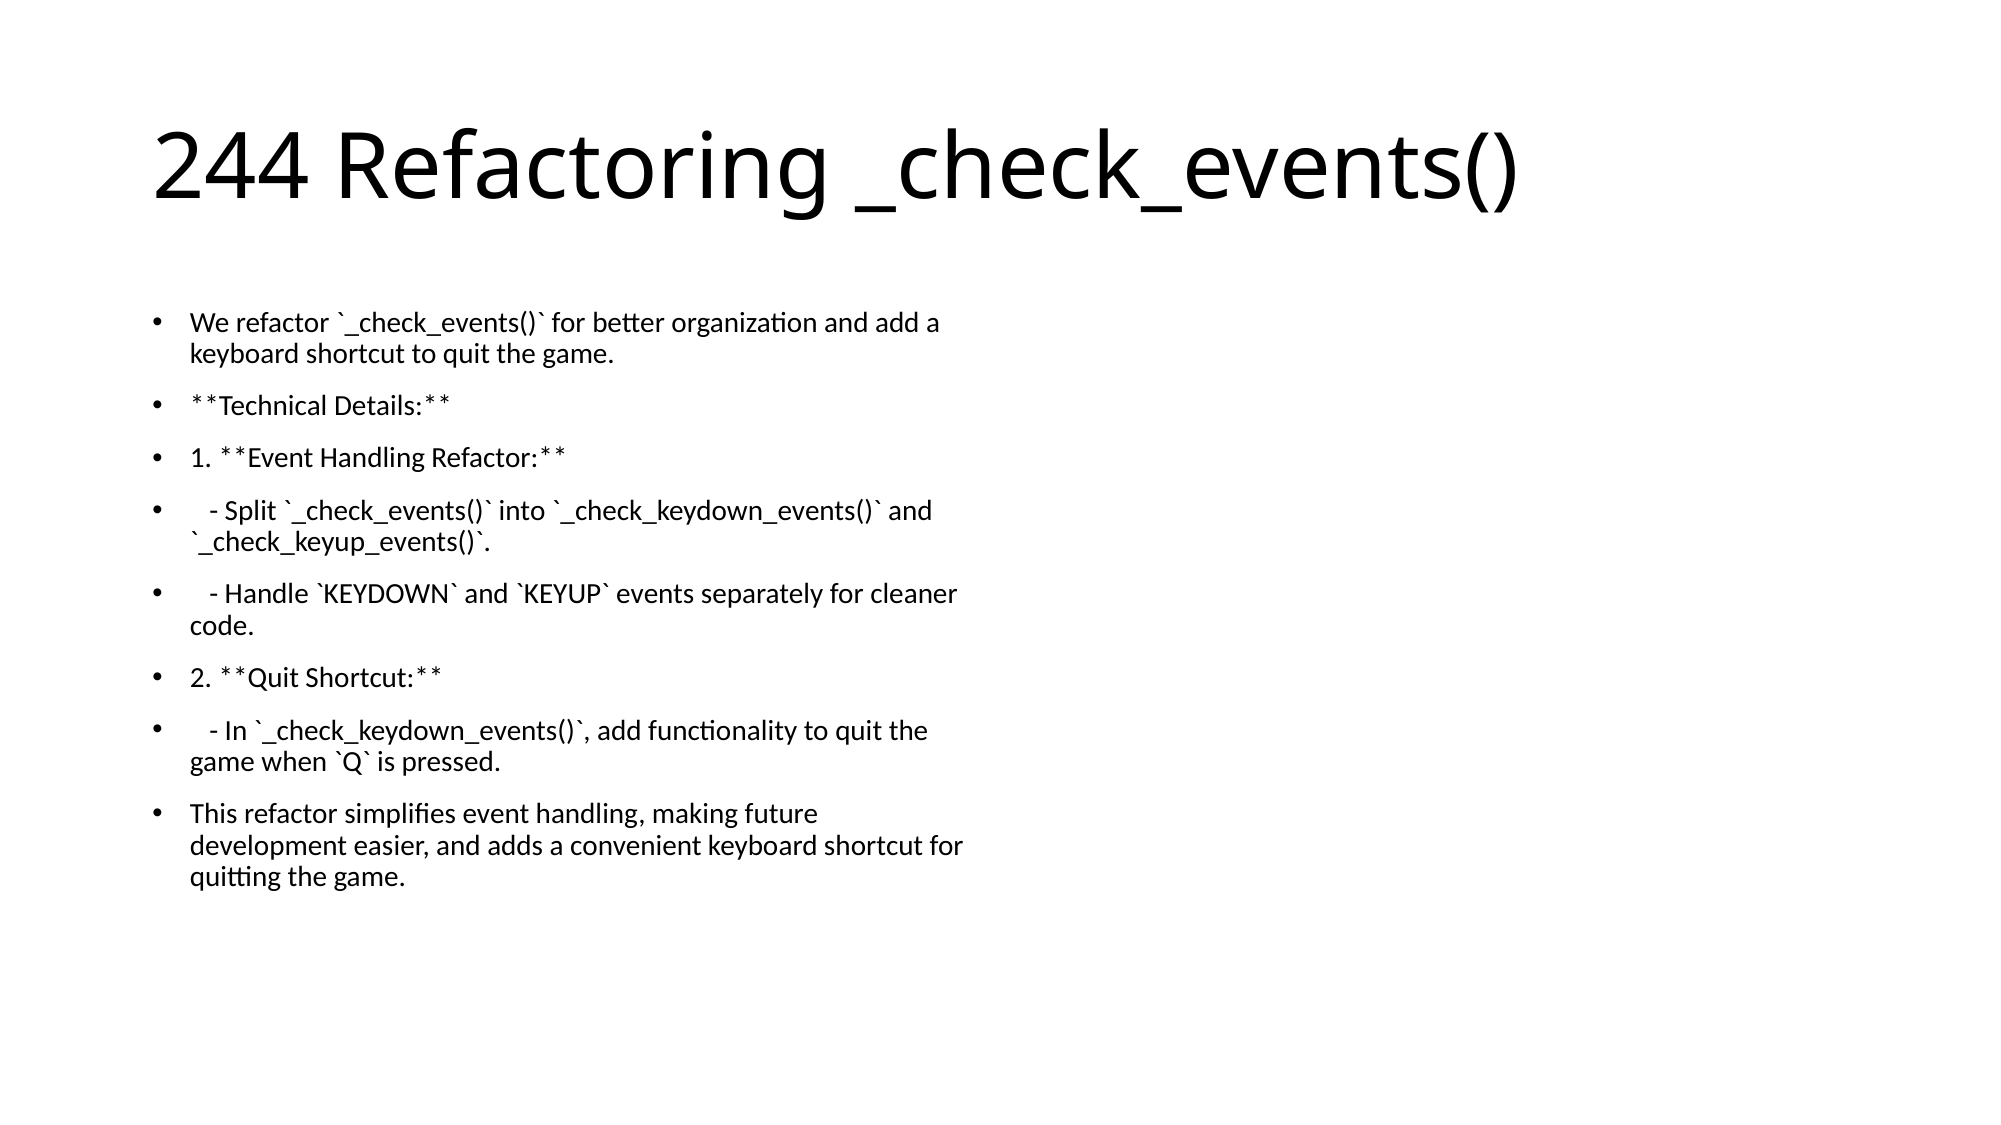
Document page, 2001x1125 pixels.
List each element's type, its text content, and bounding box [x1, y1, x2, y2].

title 244 Refactoring _check_events() [137, 59, 1863, 278]
list We refactor `_check_events()` for better organization and add a keyboard shortcut to quit the game. **Technical Details:** 1. **Event Handling Refactor:** - Split `_check_events()` into `_check_keydown_events()` and `_check_keyup_events()`. - Handle `KEYDOWN` and `KEYUP` events separately for cleaner code. 2. **Quit Shortcut:** - In `_check_keydown_events()`, add functionality to quit the game when `Q` is pressed. This refactor simplifies event handling, making future development easier, and adds a convenient keyboard shortcut for quitting the game. [137, 299, 988, 1014]
